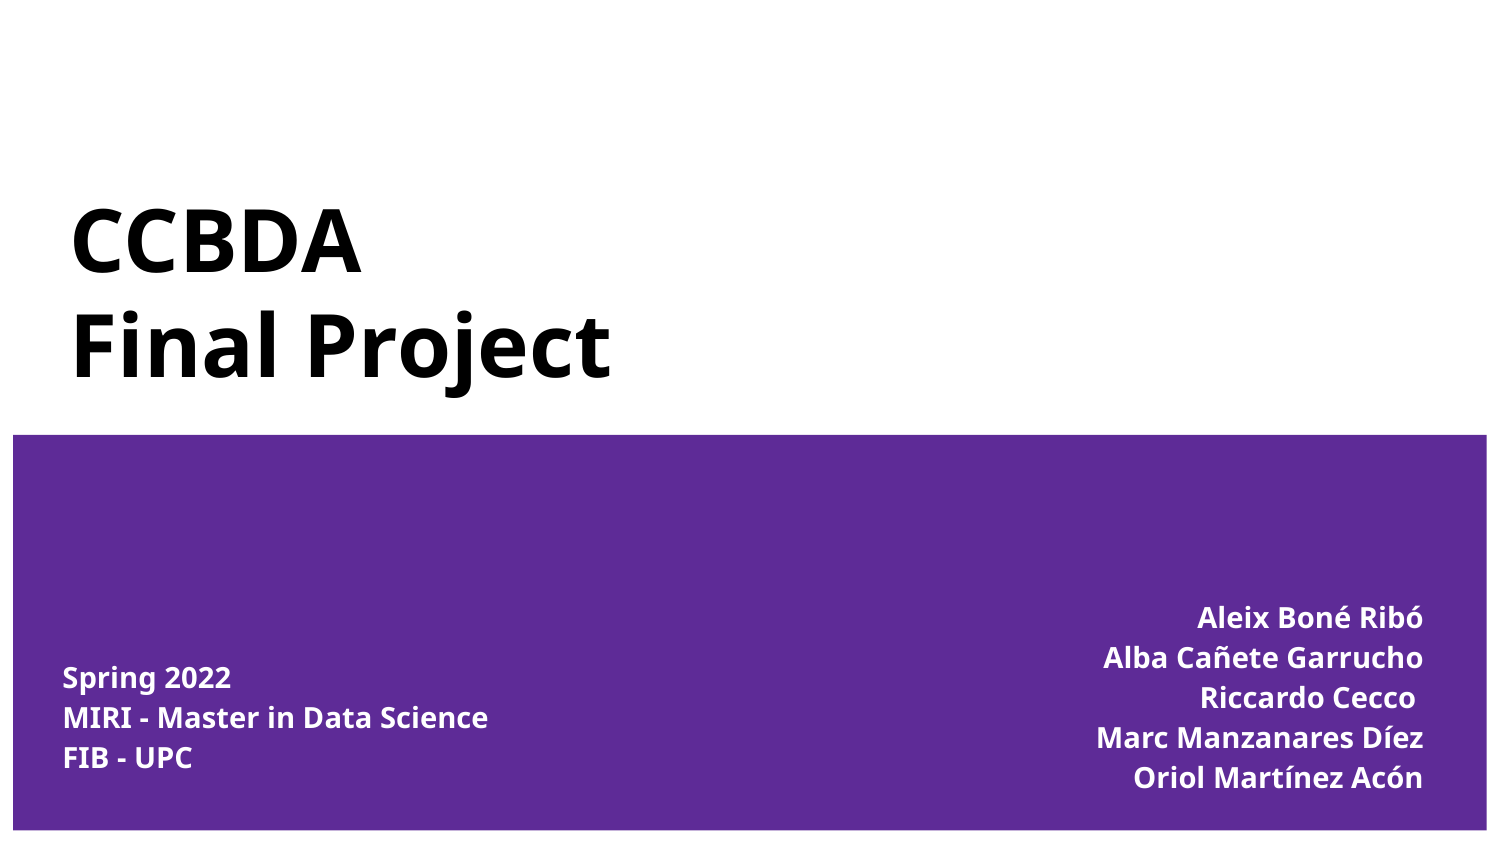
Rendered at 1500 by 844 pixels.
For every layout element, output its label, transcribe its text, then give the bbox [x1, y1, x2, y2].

title CCBDA Final Project [54, 168, 1398, 411]
text_box Spring 2022 MIRI - Master in Data Science FIB - UPC [47, 638, 559, 790]
text_box Aleix Boné Ribó Alba Cañete Garrucho Riccardo Cecco Marc Manzanares Díez Oriol Martínez Acón [927, 578, 1439, 810]
